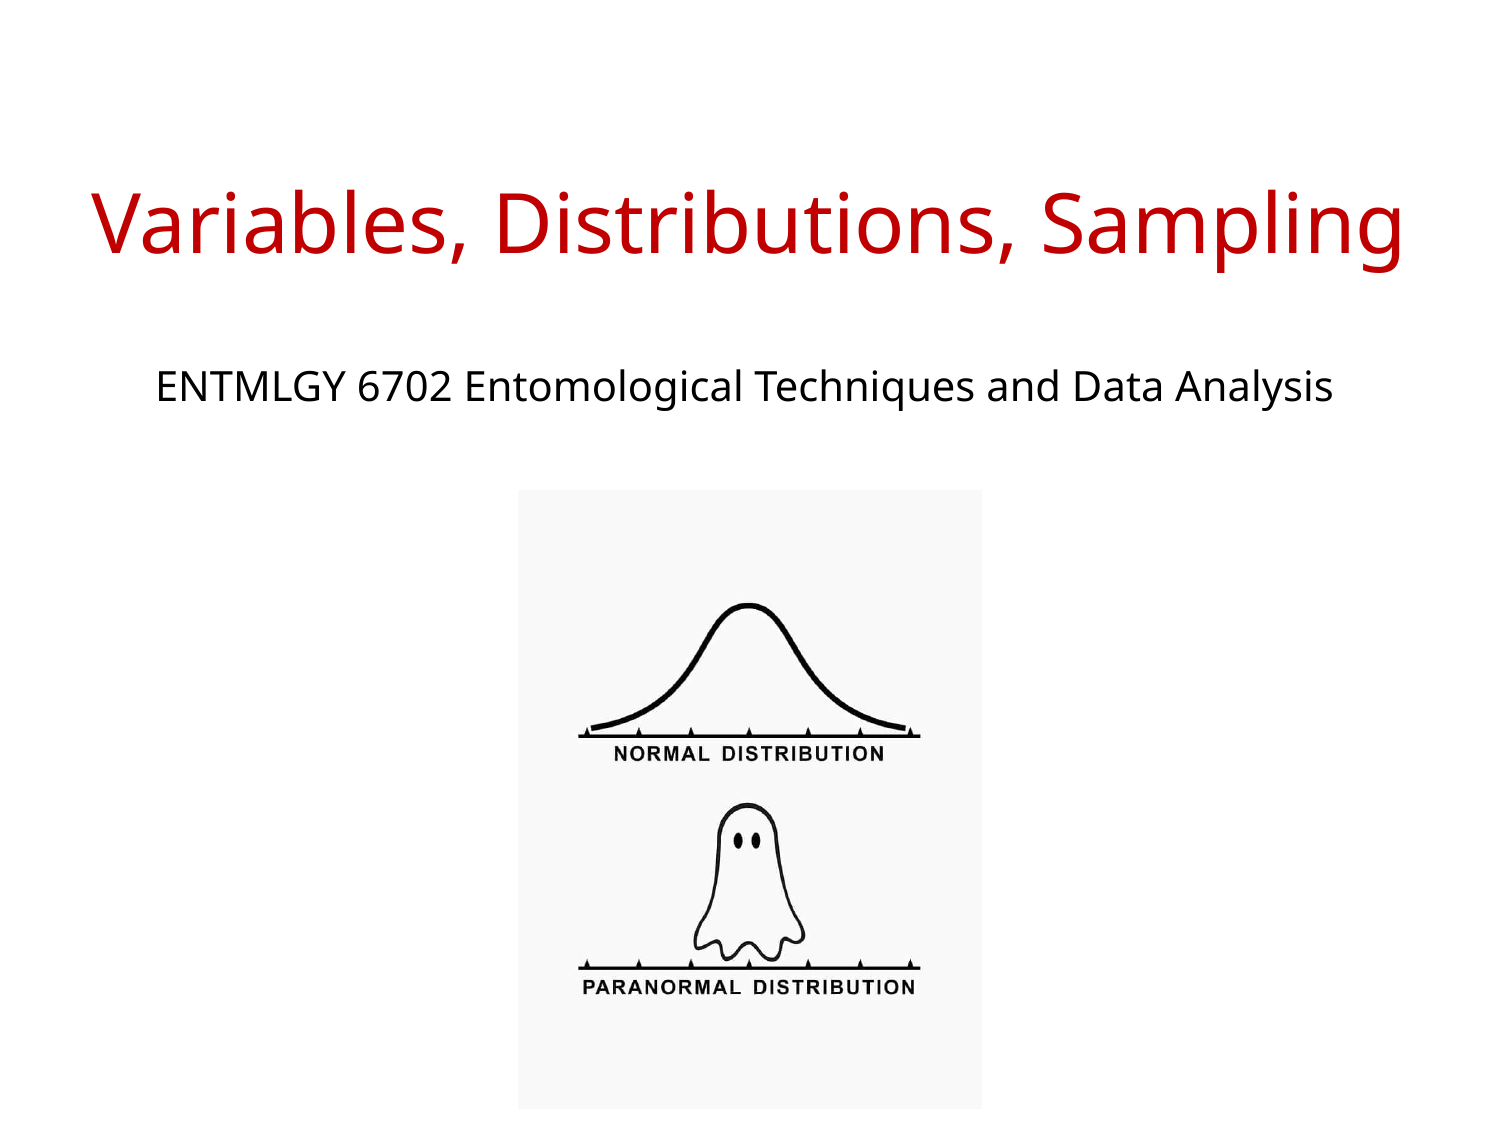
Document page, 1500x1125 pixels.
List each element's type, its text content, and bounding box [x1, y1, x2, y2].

picture [518, 490, 982, 1109]
text_box ENTMLGY 6702 Entomological Techniques and Data Analysis [52, 359, 1448, 489]
title Variables, Distributions, Sampling [10, 94, 1490, 359]
